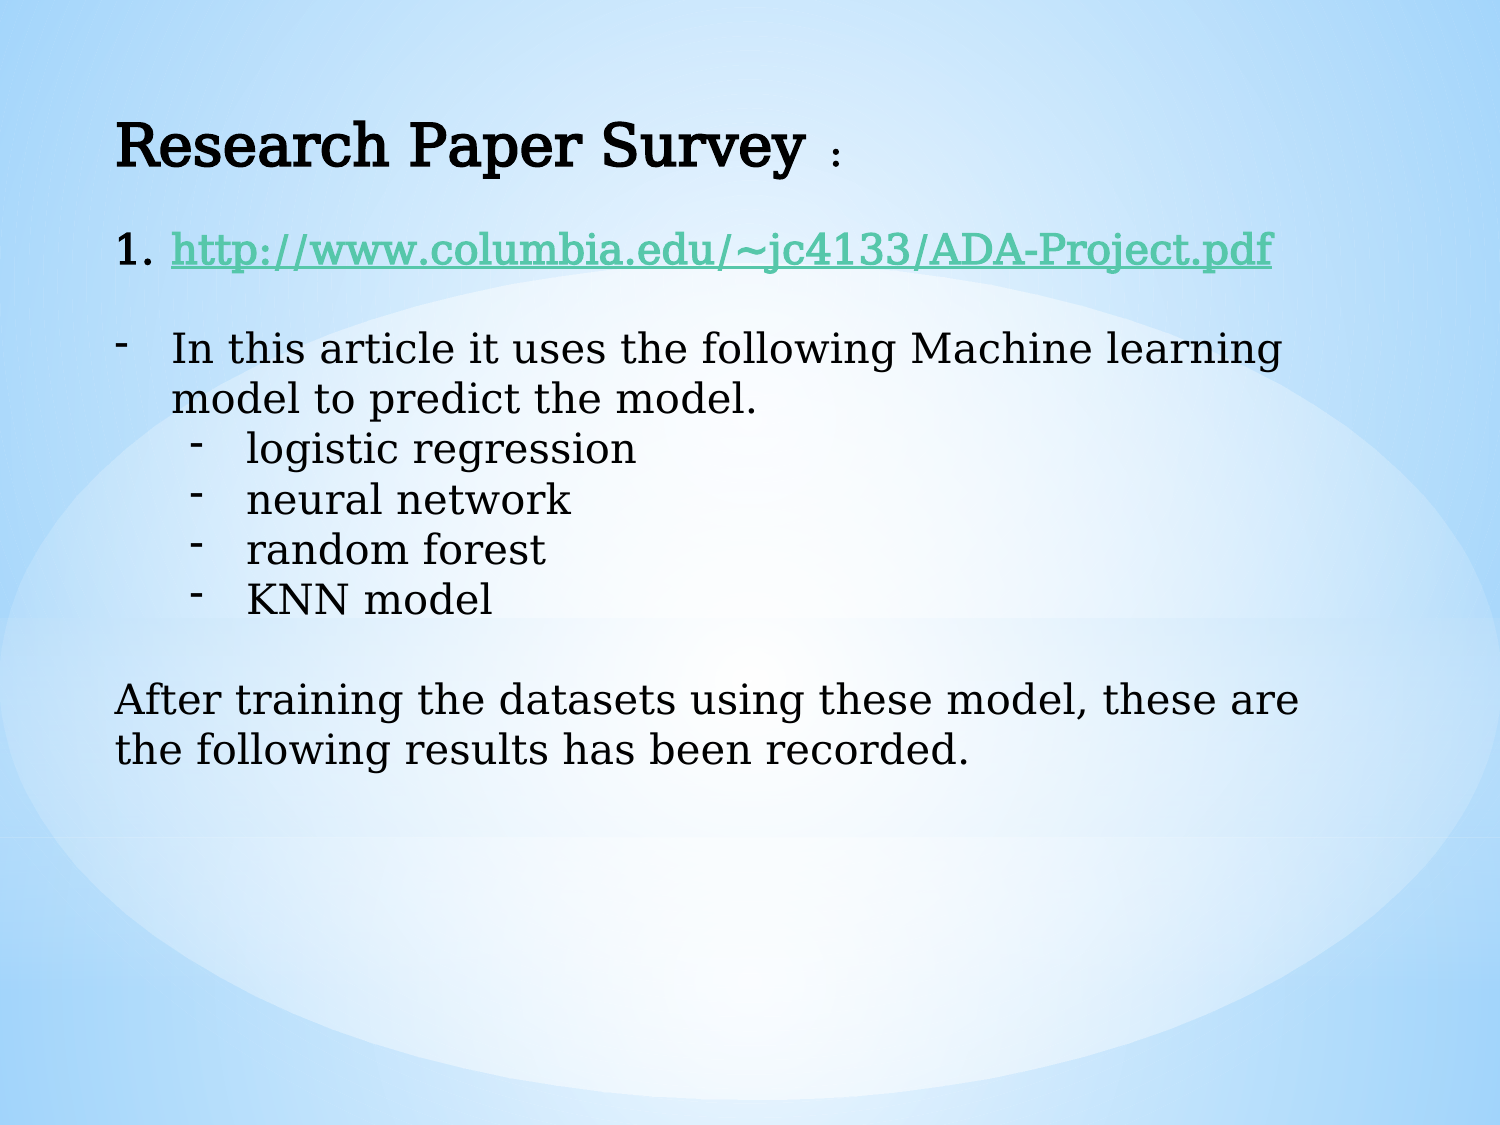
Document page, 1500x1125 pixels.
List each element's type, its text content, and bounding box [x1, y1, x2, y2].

text_box Research Paper Survey : http://www.columbia.edu/~jc4133/ADA-Project.pdf In this article it uses the following Machine learning model to predict the model. logistic regression neural network random forest KNN model After training the datasets using these model, these are the following results has been recorded. [99, 99, 1375, 1025]
